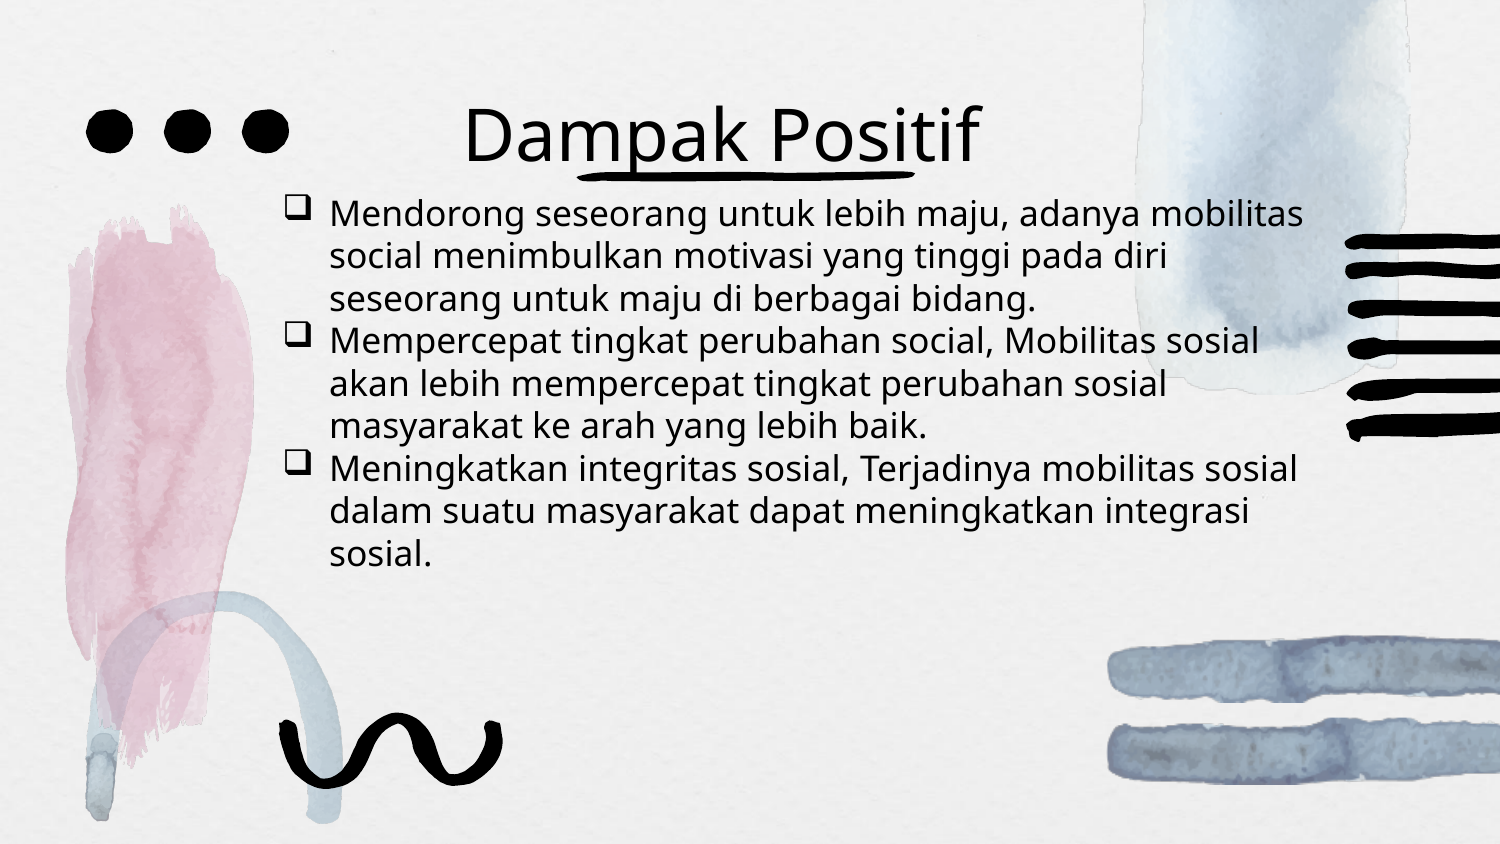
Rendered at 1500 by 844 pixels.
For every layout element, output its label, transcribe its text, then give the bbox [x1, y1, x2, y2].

text_box [576, 172, 916, 182]
picture [0, 0, 1500, 844]
subtitle Mendorong seseorang untuk lebih maju, adanya mobilitas social menimbulkan motivasi yang tinggi pada diri seseorang untuk maju di berbagai bidang. Mempercepat tingkat perubahan social, Mobilitas sosial akan lebih mempercepat tingkat perubahan sosial masyarakat ke arah yang lebih baik. Meningkatkan integritas sosial, Terjadinya mobilitas sosial dalam suatu masyarakat dapat meningkatkan integrasi sosial. [267, 351, 1344, 413]
title Dampak Positif [365, 92, 1078, 172]
